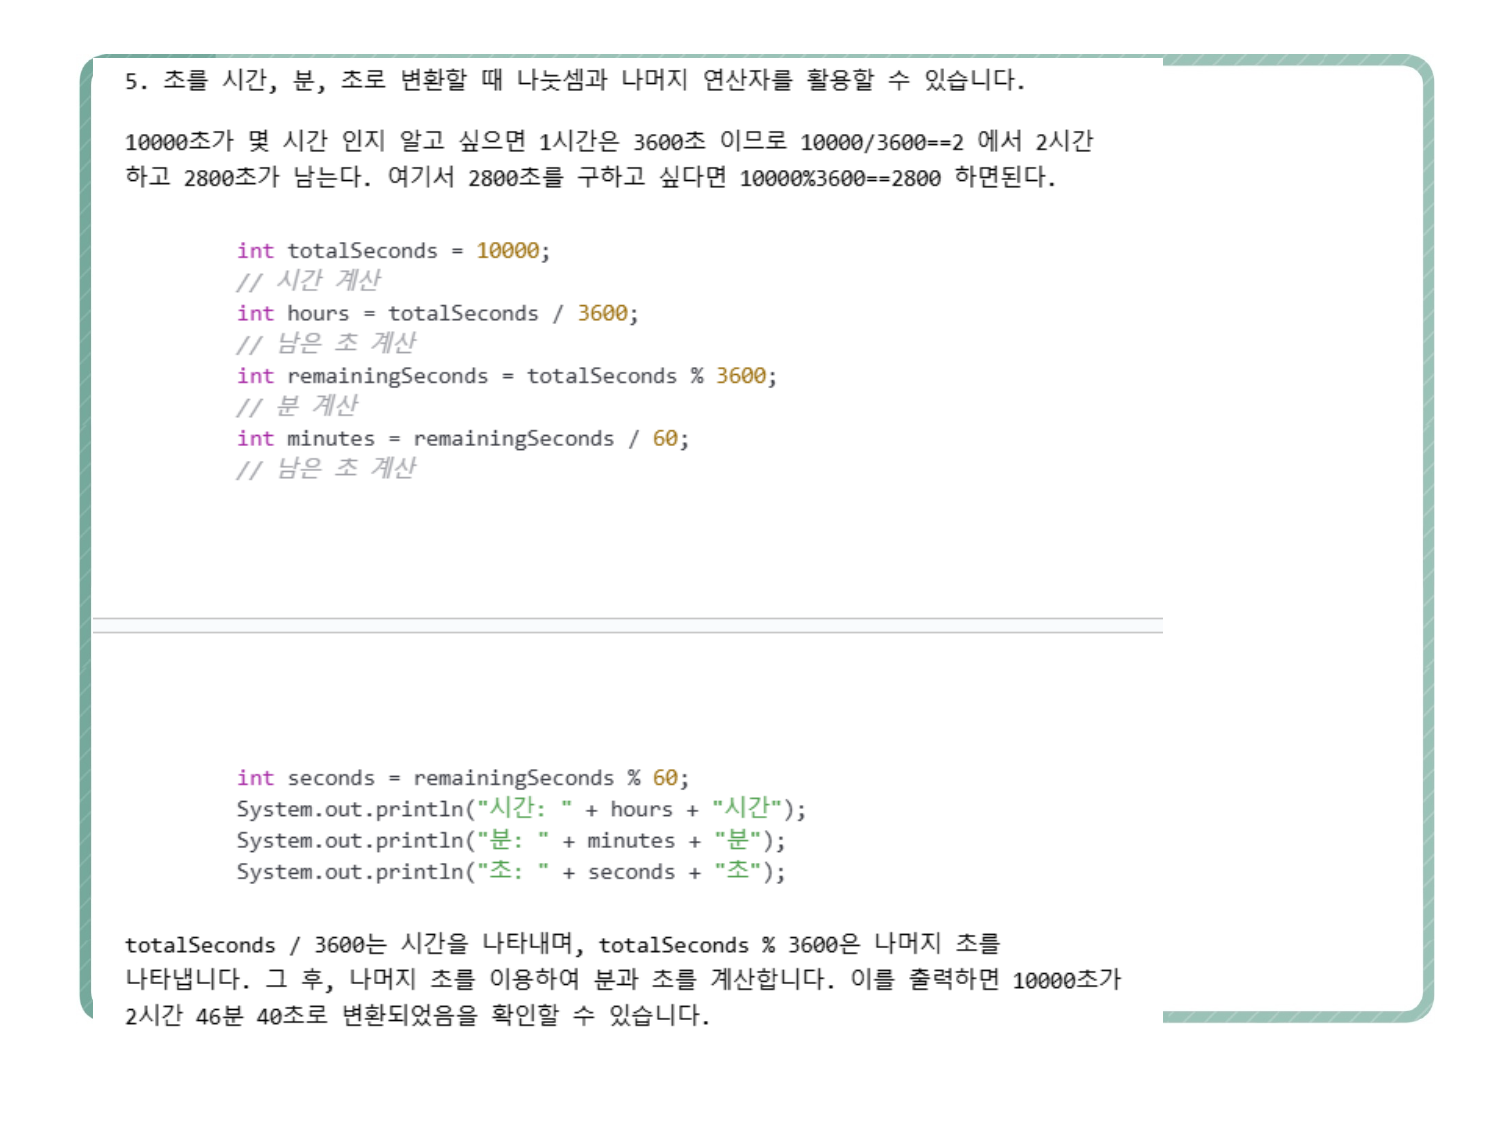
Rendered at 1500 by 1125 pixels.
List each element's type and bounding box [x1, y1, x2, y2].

picture [76, 54, 1435, 1045]
